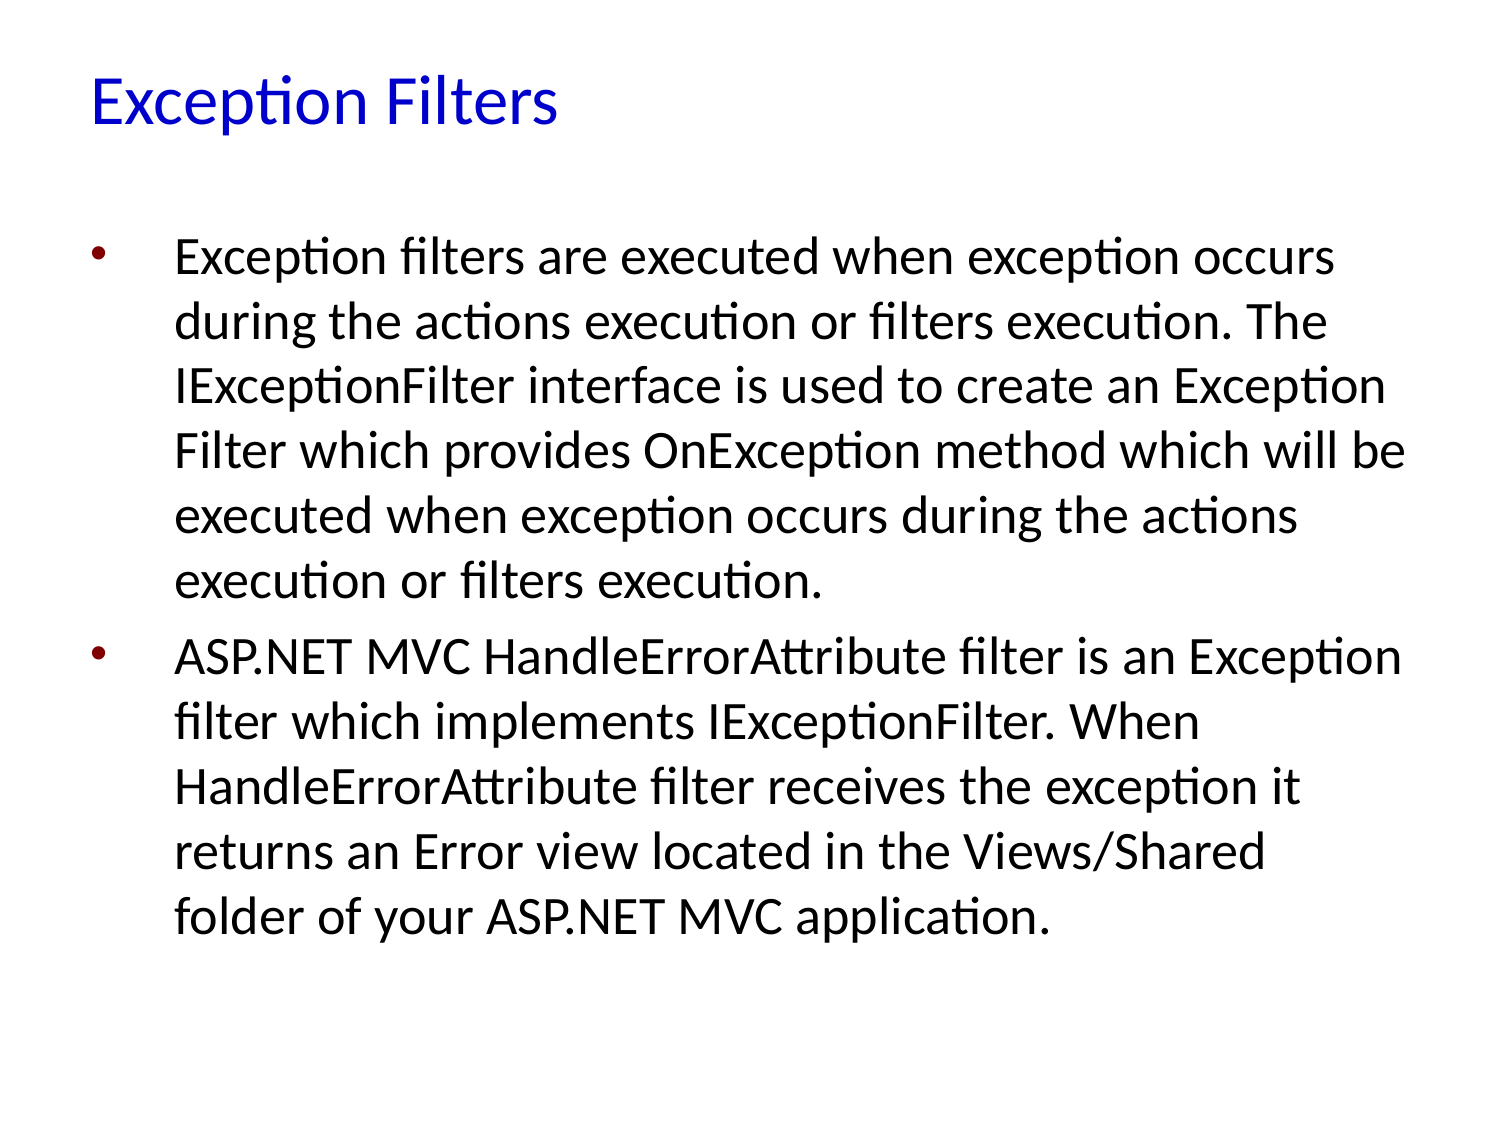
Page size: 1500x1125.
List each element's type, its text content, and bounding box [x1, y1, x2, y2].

title Exception Filters [74, 20, 1313, 172]
list Exception filters are executed when exception occurs during the actions execution or filters execution. The IExceptionFilter interface is used to create an Exception Filter which provides OnException method which will be executed when exception occurs during the actions execution or filters execution. ASP.NET MVC HandleErrorAttribute filter is an Exception filter which implements IExceptionFilter. When HandleErrorAttribute filter receives the exception it returns an Error view located in the Views/Shared folder of your ASP.NET MVC application. [74, 212, 1426, 1063]
